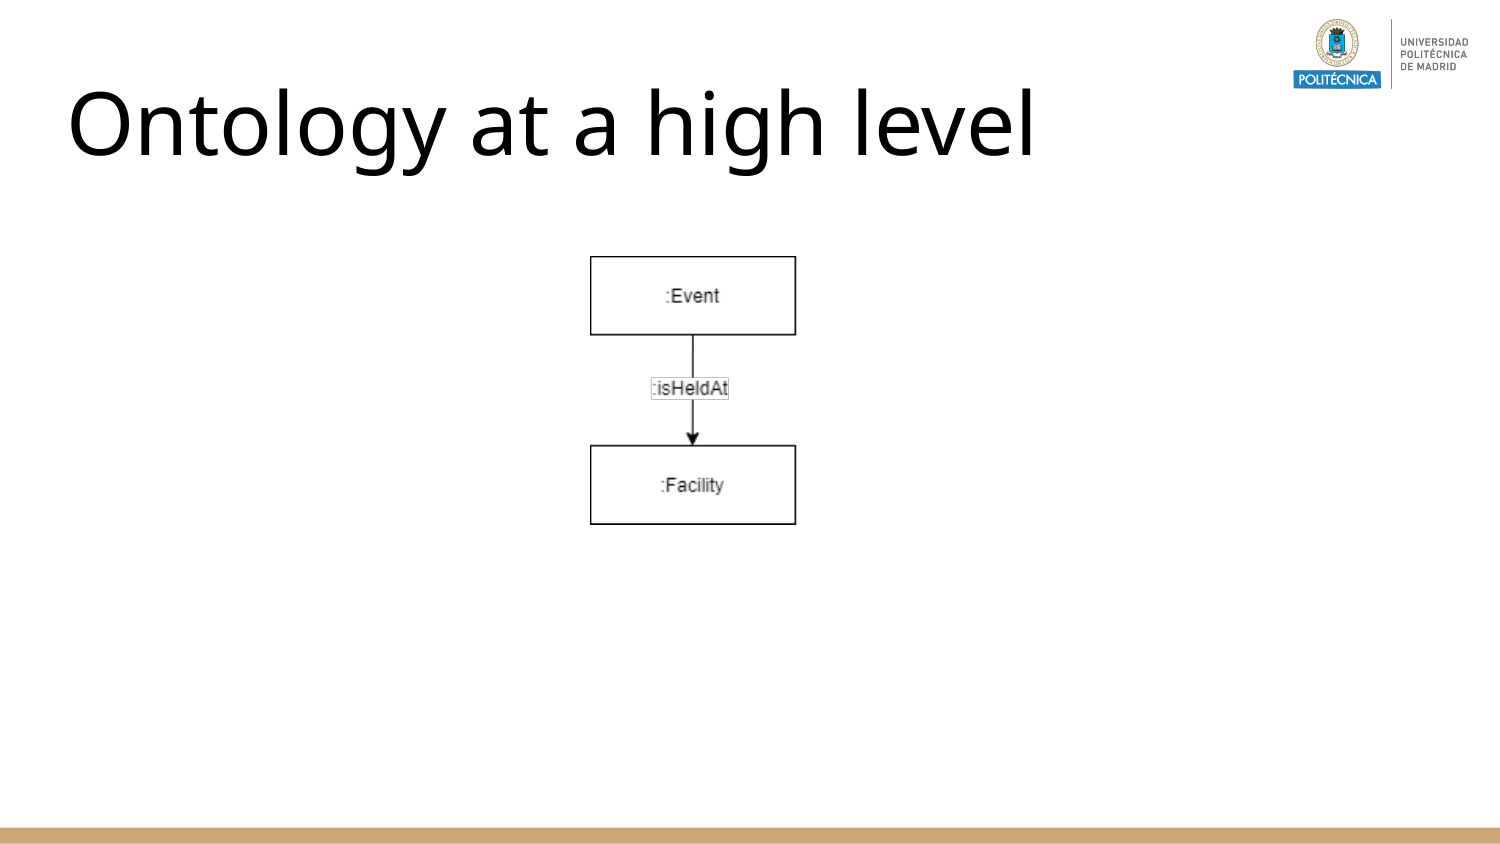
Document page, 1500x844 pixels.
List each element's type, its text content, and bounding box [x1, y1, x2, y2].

title Ontology at a high level [51, 51, 1449, 189]
picture [1282, 5, 1492, 103]
picture [590, 255, 798, 526]
